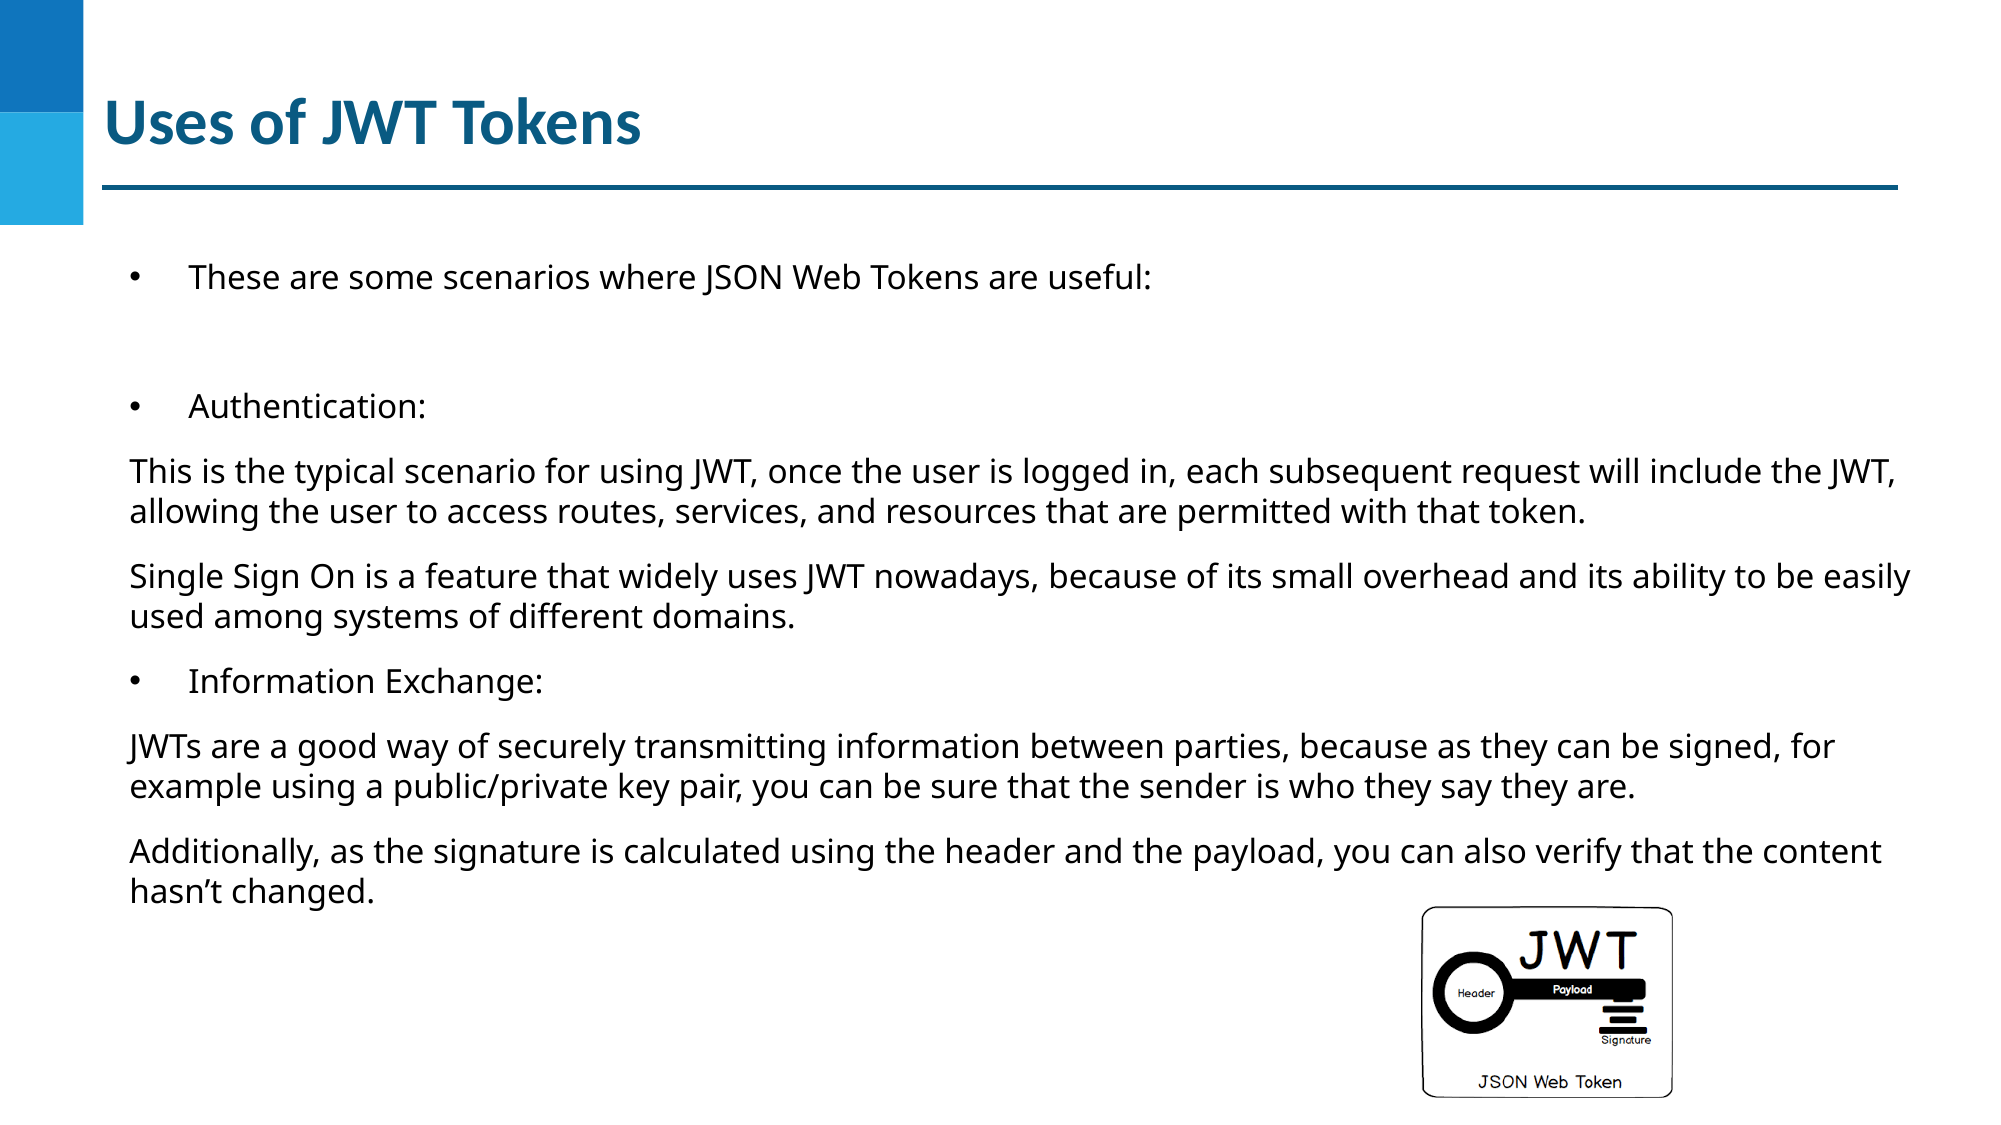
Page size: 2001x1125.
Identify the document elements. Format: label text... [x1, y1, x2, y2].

title Uses of JWT Tokens [102, 75, 1898, 157]
picture [1421, 905, 1674, 1098]
list These are some scenarios where JSON Web Tokens are useful: Authentication: This is the typical scenario for using JWT, once the user is logged in, each subsequent request will include the JWT, allowing the user to access routes, services, and resources that are permitted with that token. Single Sign On is a feature that widely uses JWT nowadays, because of its small overhead and its ability to be easily used among systems of different domains. Information Exchange: JWTs are a good way of securely transmitting information between parties, because as they can be signed, for example using a public/private key pair, you can be sure that the sender is who they say they are. Additionally, as the signature is calculated using the header and the payload, you can also verify that the content hasn’t changed. [126, 253, 1923, 913]
